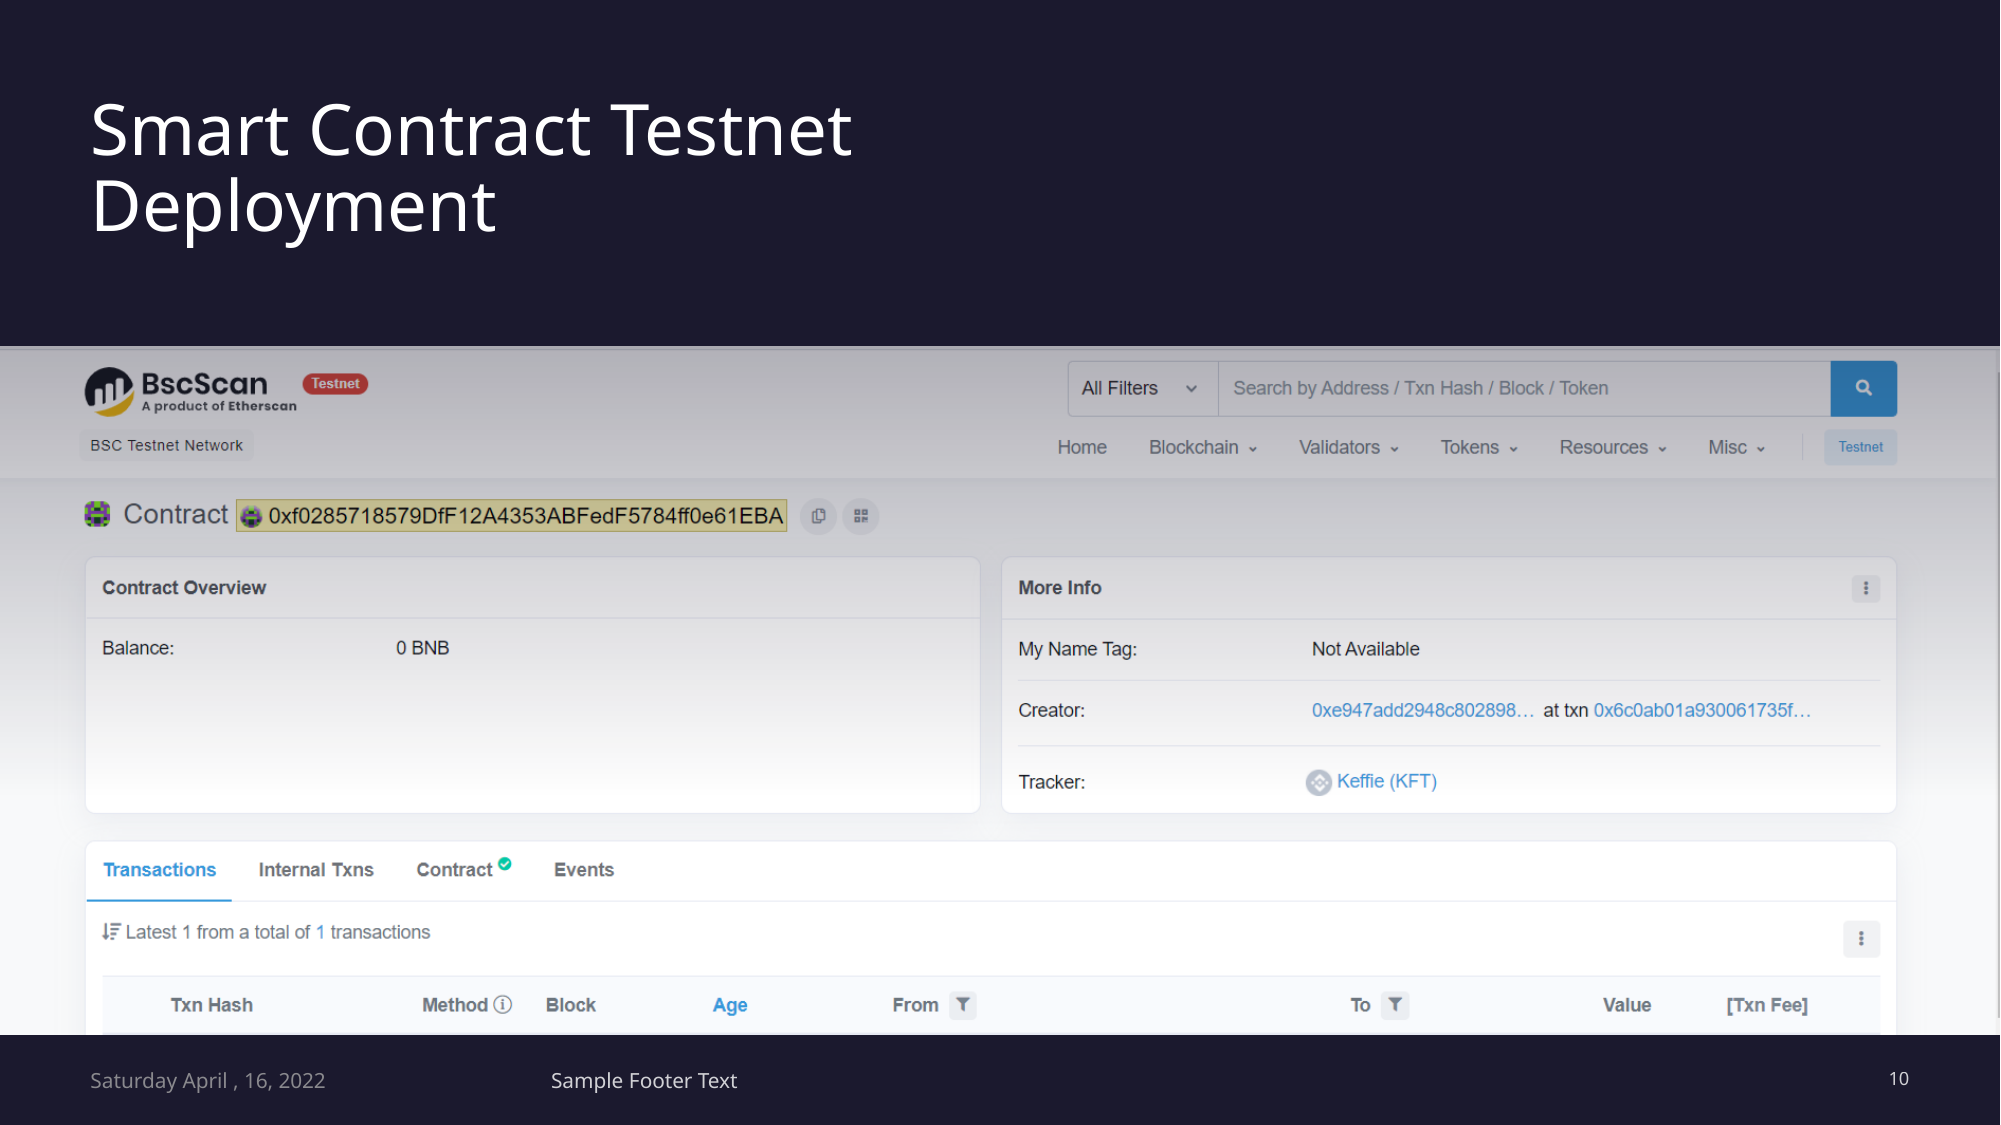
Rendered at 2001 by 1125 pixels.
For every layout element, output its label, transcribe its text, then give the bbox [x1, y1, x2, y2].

slide_number 10 [1632, 1067, 1910, 1093]
slide_number Saturday April , 16, 2022 [90, 1067, 522, 1093]
text_box [0, 0, 2000, 346]
footer Sample Footer Text [551, 1067, 1598, 1093]
title Smart Contract Testnet Deployment [90, 90, 1136, 252]
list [0, 346, 2000, 1035]
text_box [0, 1035, 2000, 1125]
